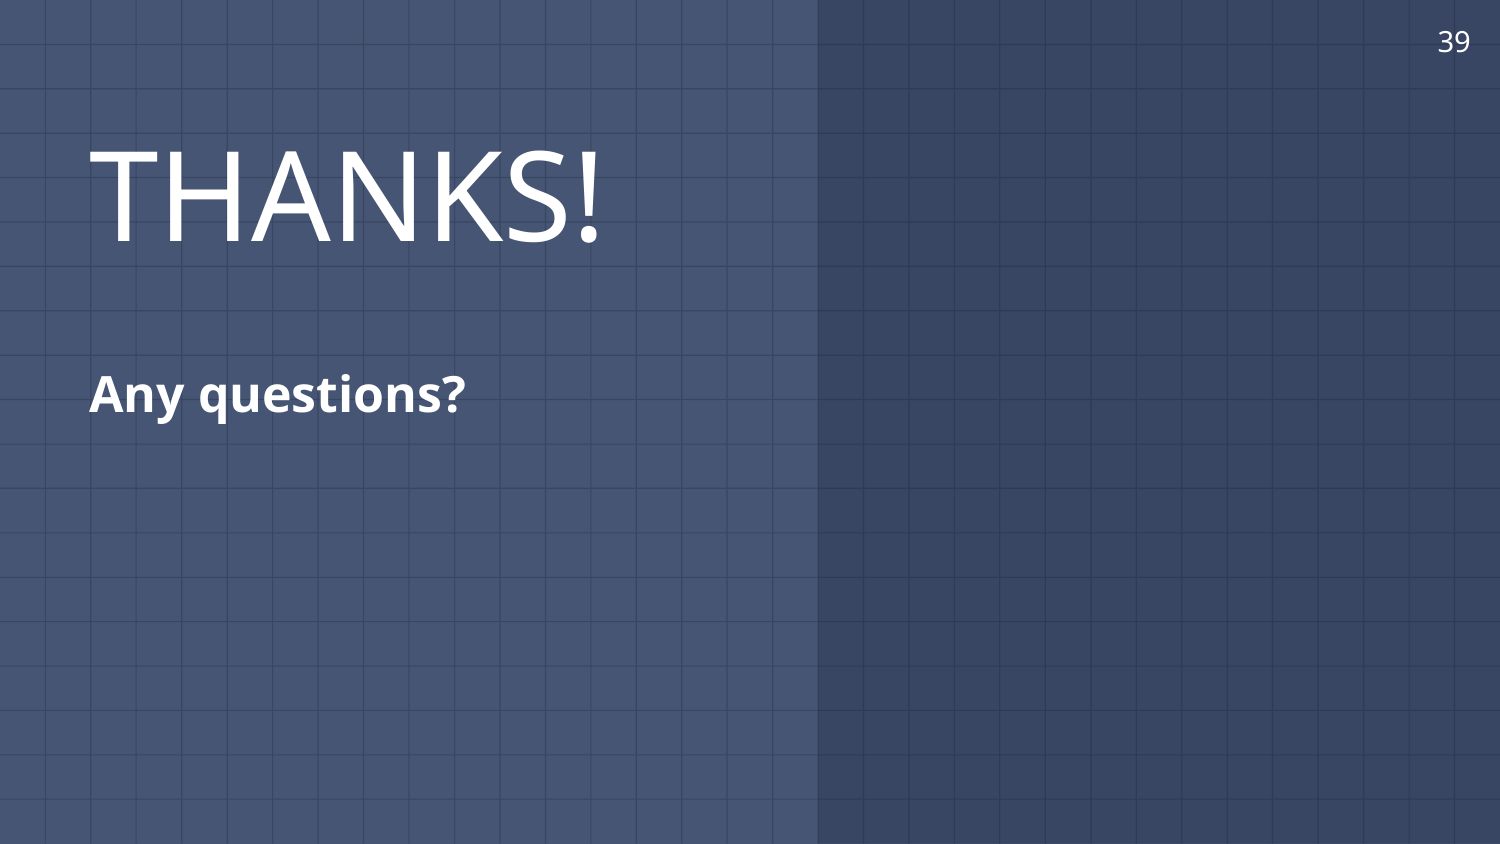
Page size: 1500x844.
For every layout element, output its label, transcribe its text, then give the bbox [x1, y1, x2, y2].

slide_number ‹#› [1408, 0, 1500, 88]
list Any questions? [74, 347, 728, 505]
title THANKS! [74, 101, 728, 243]
